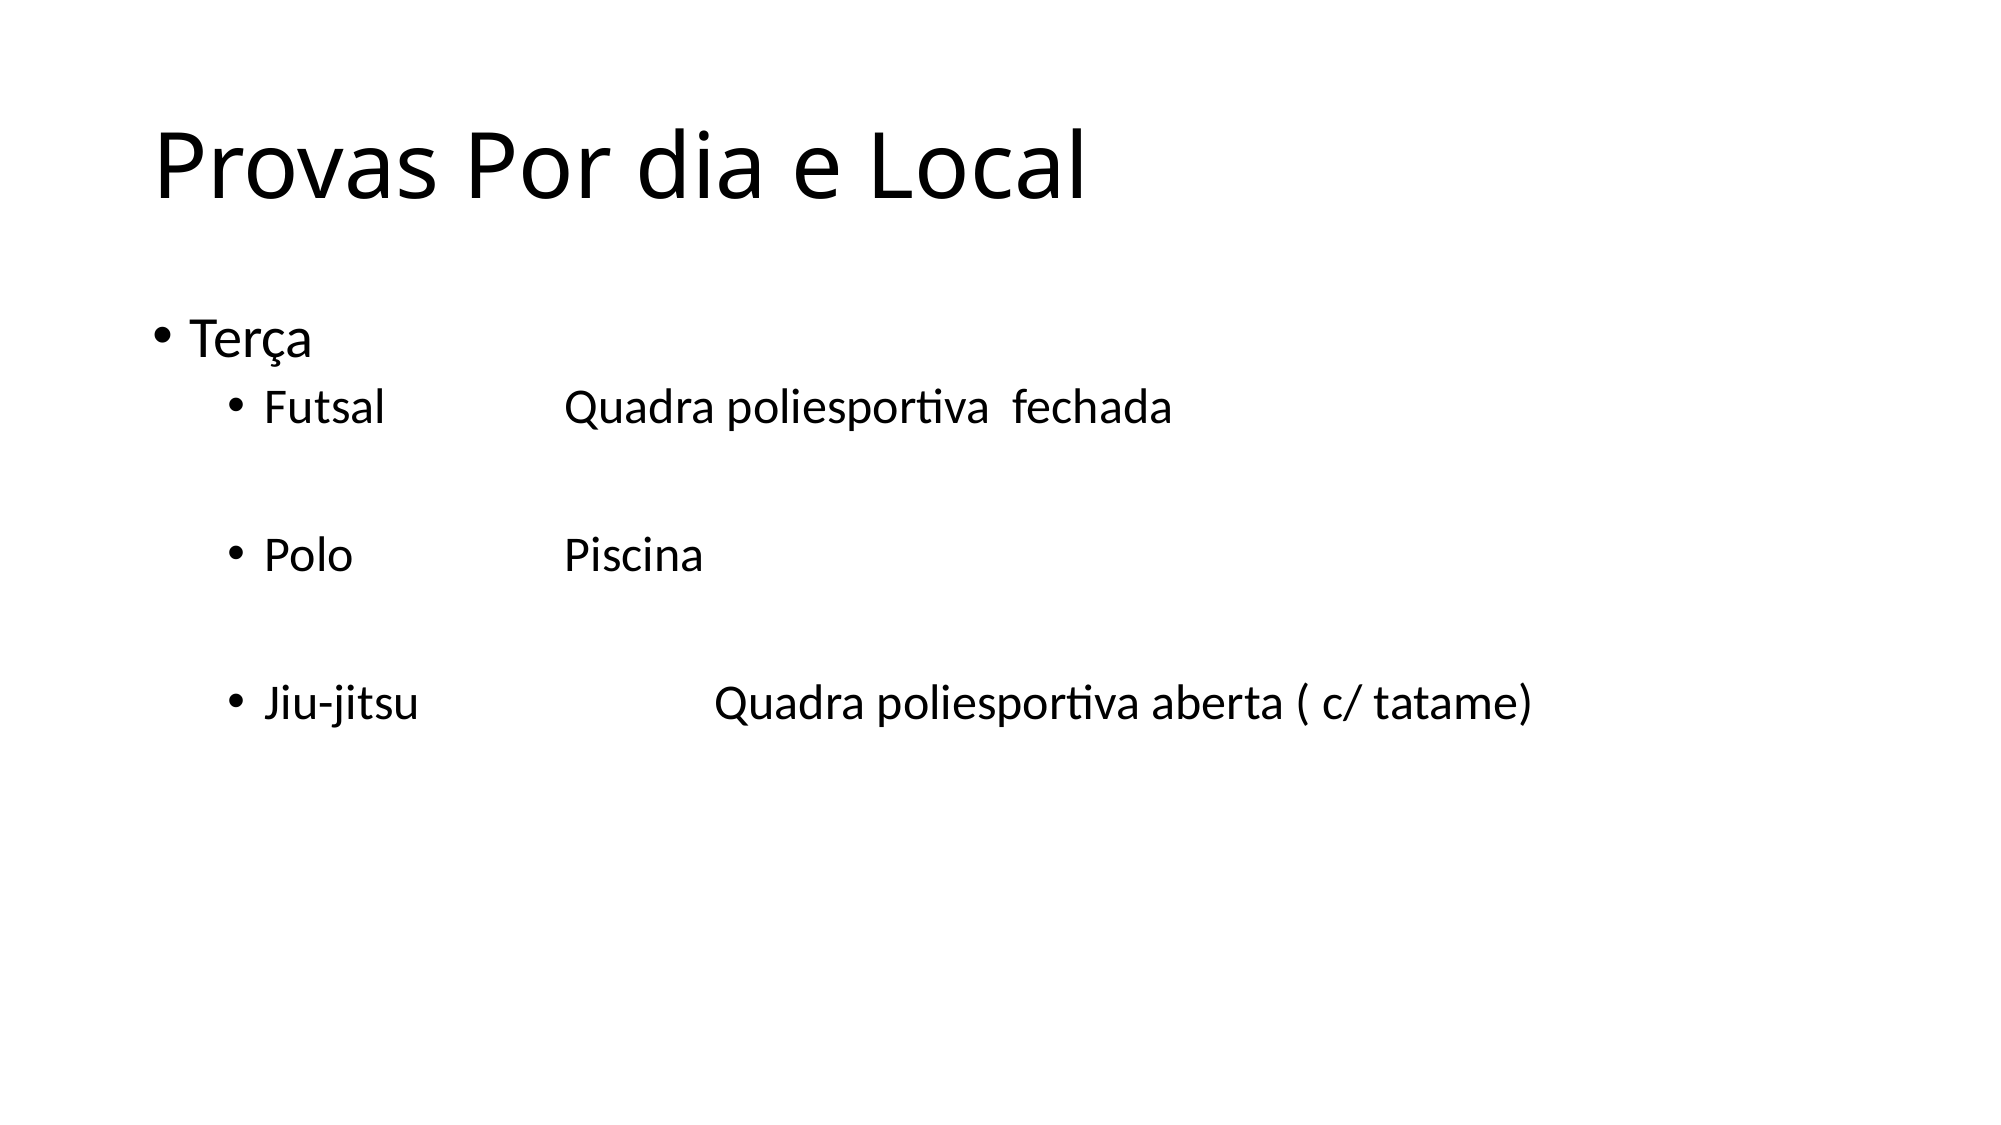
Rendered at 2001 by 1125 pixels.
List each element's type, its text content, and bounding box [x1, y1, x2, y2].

title Provas Por dia e Local [137, 59, 1863, 278]
list Terça Futsal Quadra poliesportiva fechada Polo Piscina Jiu-jitsu Quadra poliesportiva aberta ( c/ tatame) [137, 299, 1863, 1014]
